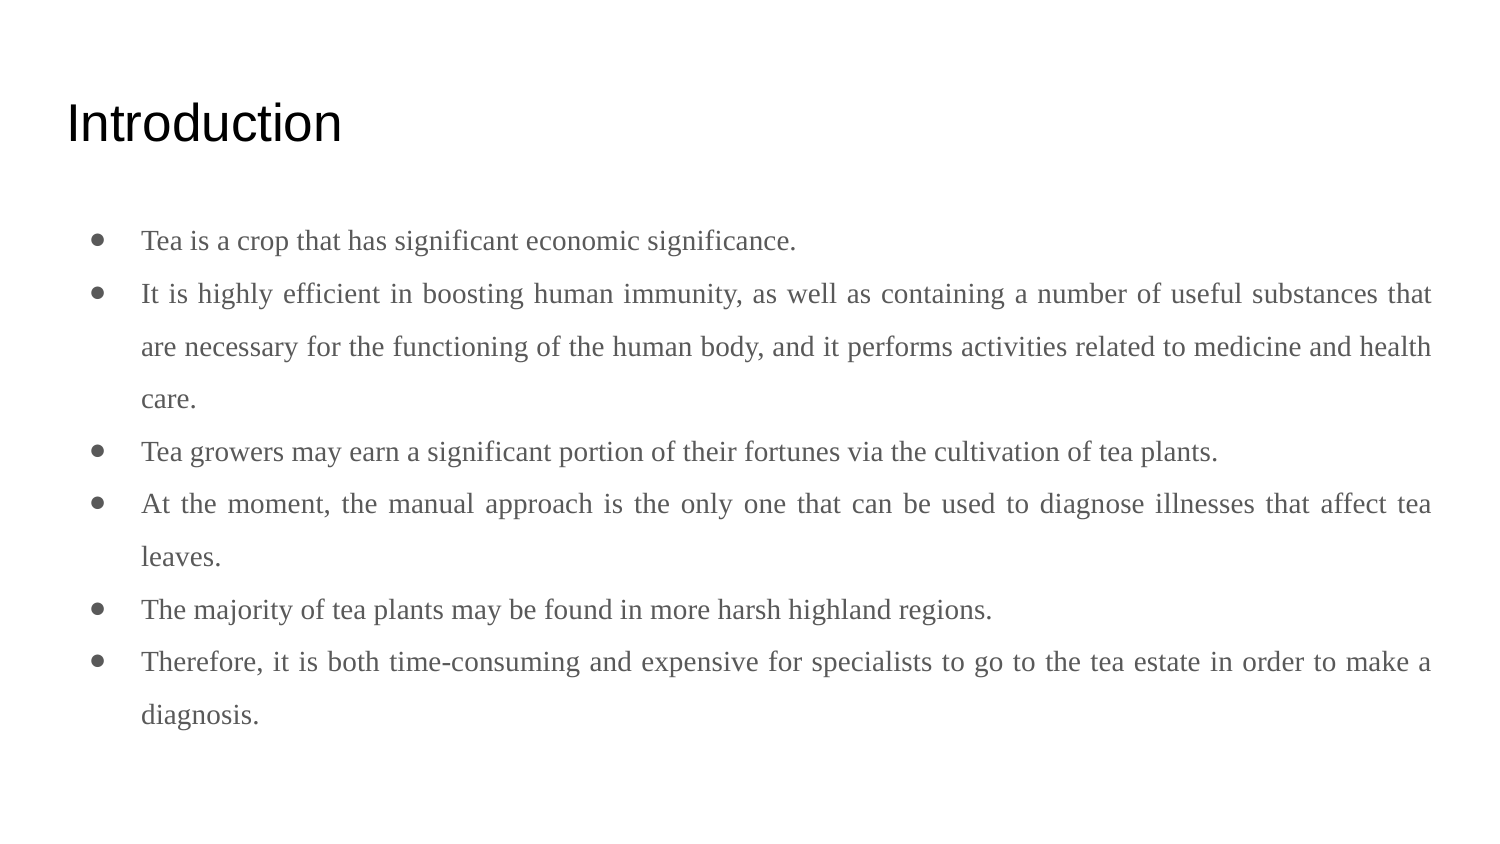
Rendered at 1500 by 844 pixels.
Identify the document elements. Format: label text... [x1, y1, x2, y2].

title Introduction [51, 72, 1449, 167]
list Tea is a crop that has significant economic significance. It is highly efficient in boosting human immunity, as well as containing a number of useful substances that are necessary for the functioning of the human body, and it performs activities related to medicine and health care. Tea growers may earn a significant portion of their fortunes via the cultivation of tea plants. At the moment, the manual approach is the only one that can be used to diagnose illnesses that affect tea leaves. The majority of tea plants may be found in more harsh highland regions. Therefore, it is both time-consuming and expensive for specialists to go to the tea estate in order to make a diagnosis. [51, 189, 1449, 750]
